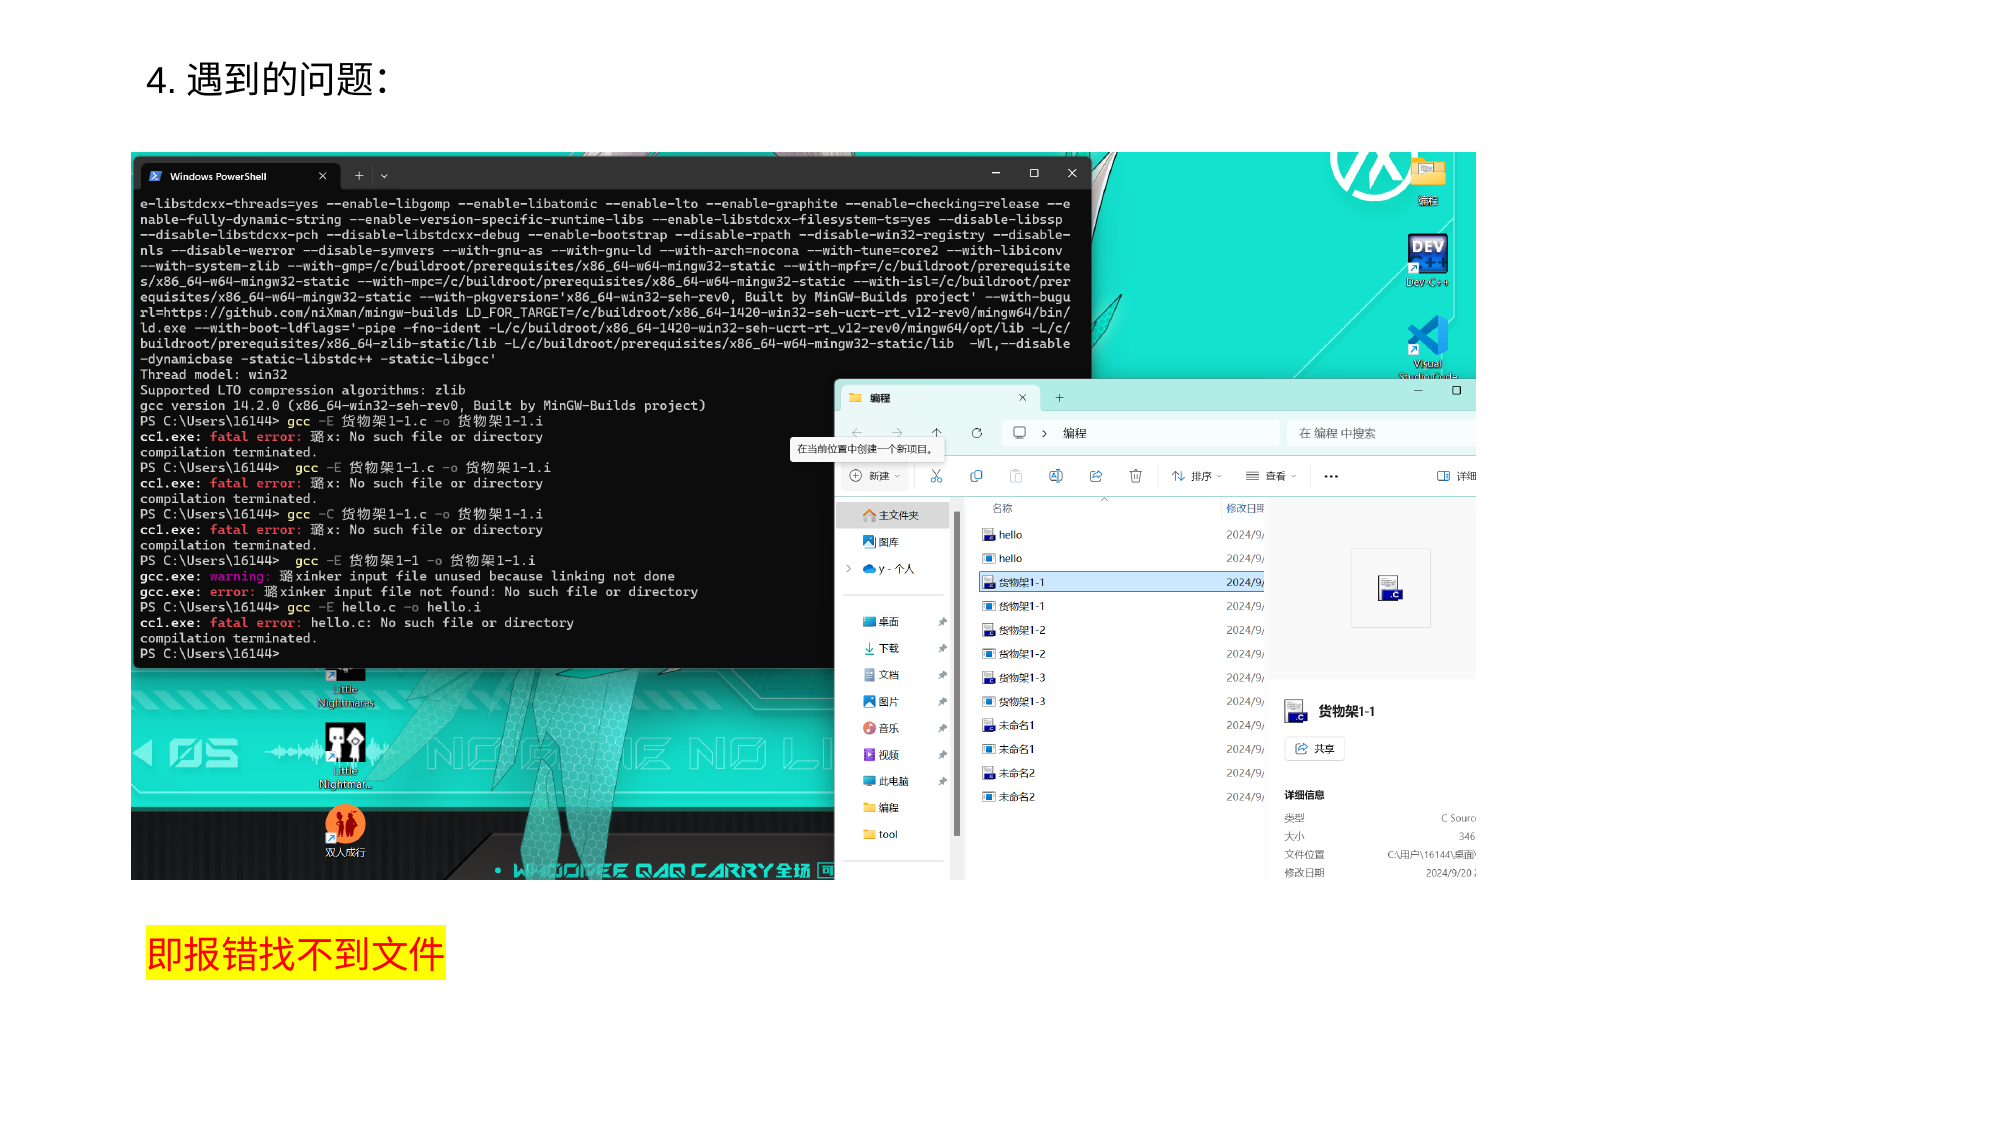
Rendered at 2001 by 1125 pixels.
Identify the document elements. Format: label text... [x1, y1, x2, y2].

text_box 即报错找不到文件 [131, 923, 549, 984]
text_box 4.遇到的问题： [131, 48, 697, 109]
picture [130, 152, 1476, 881]
